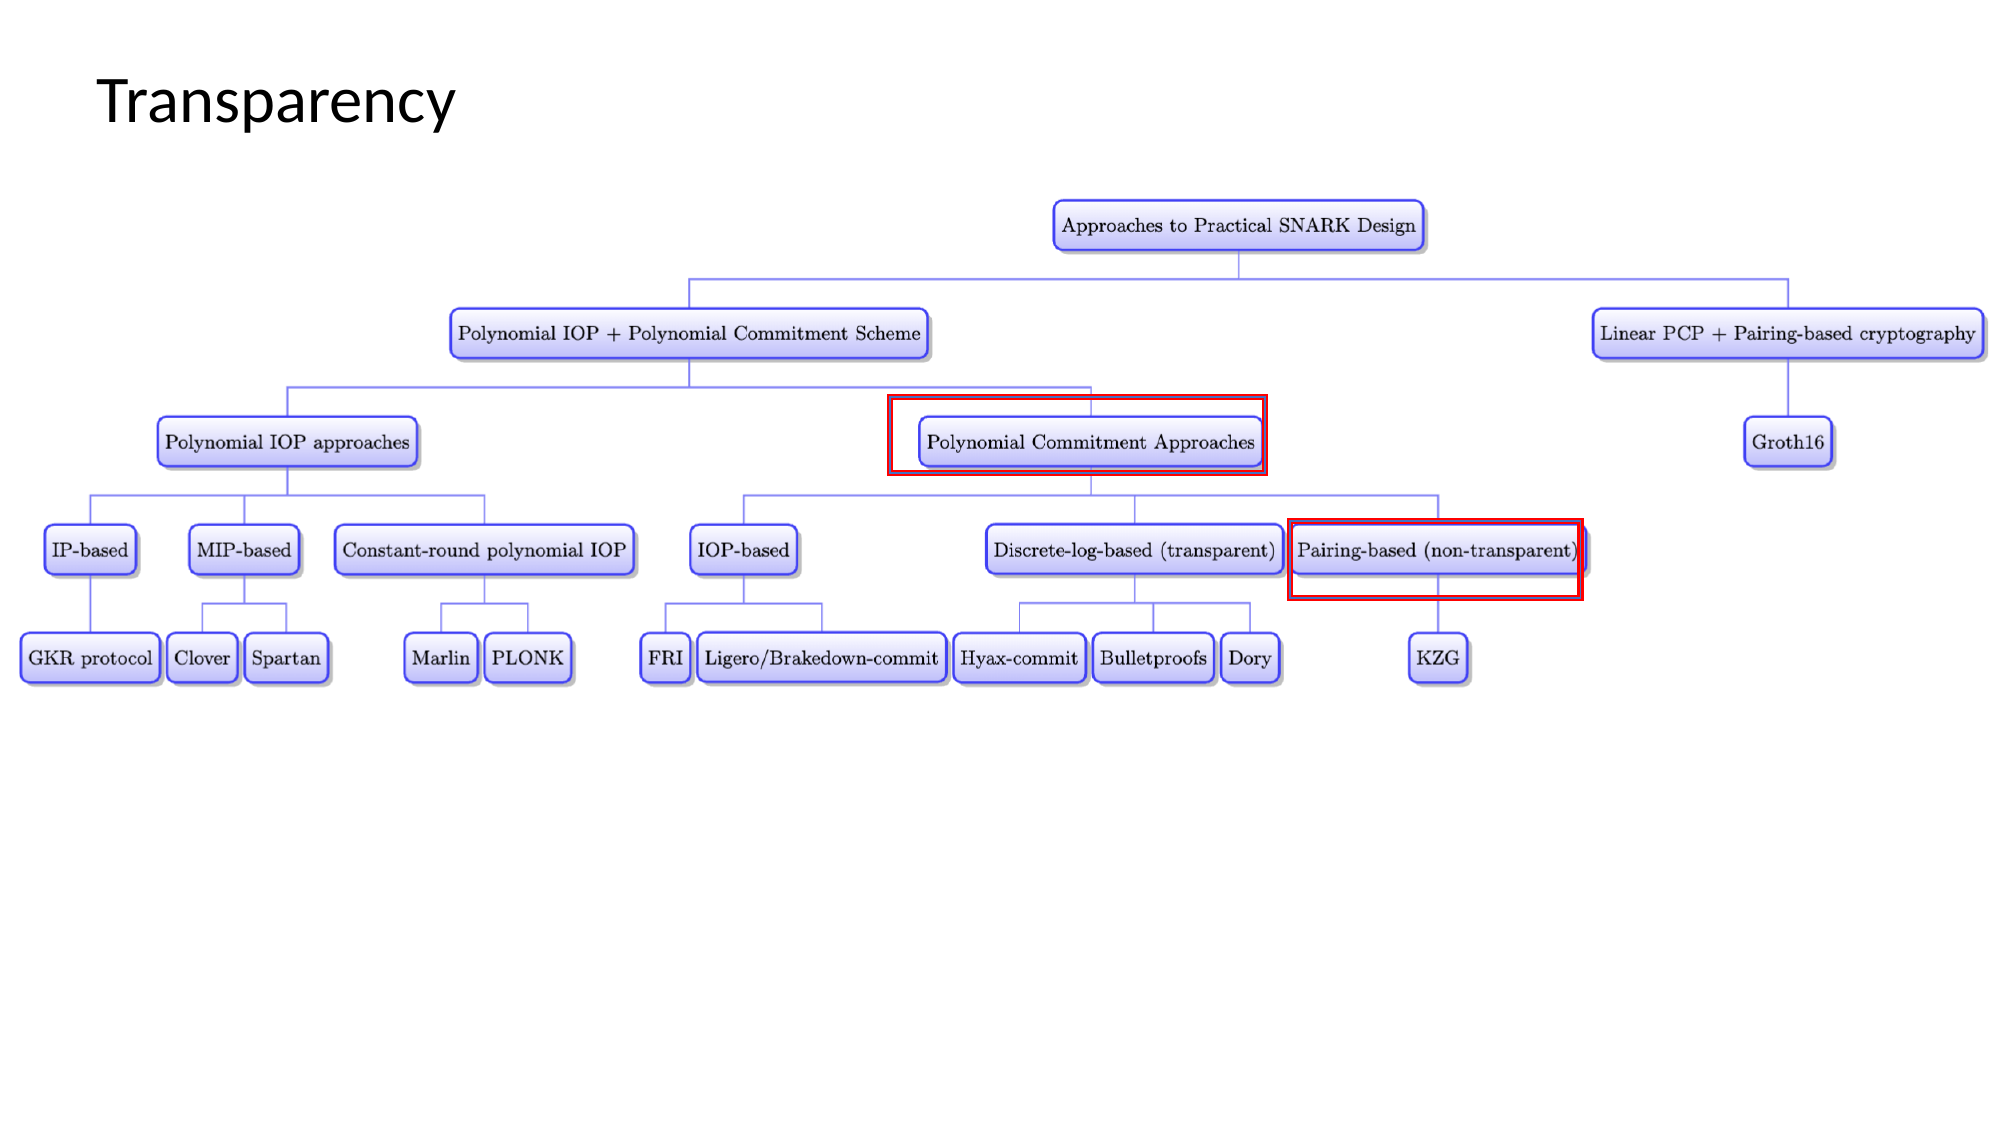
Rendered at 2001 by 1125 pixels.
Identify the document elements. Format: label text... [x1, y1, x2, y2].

text_box Transparency [82, 48, 1089, 142]
picture [0, 142, 2000, 726]
